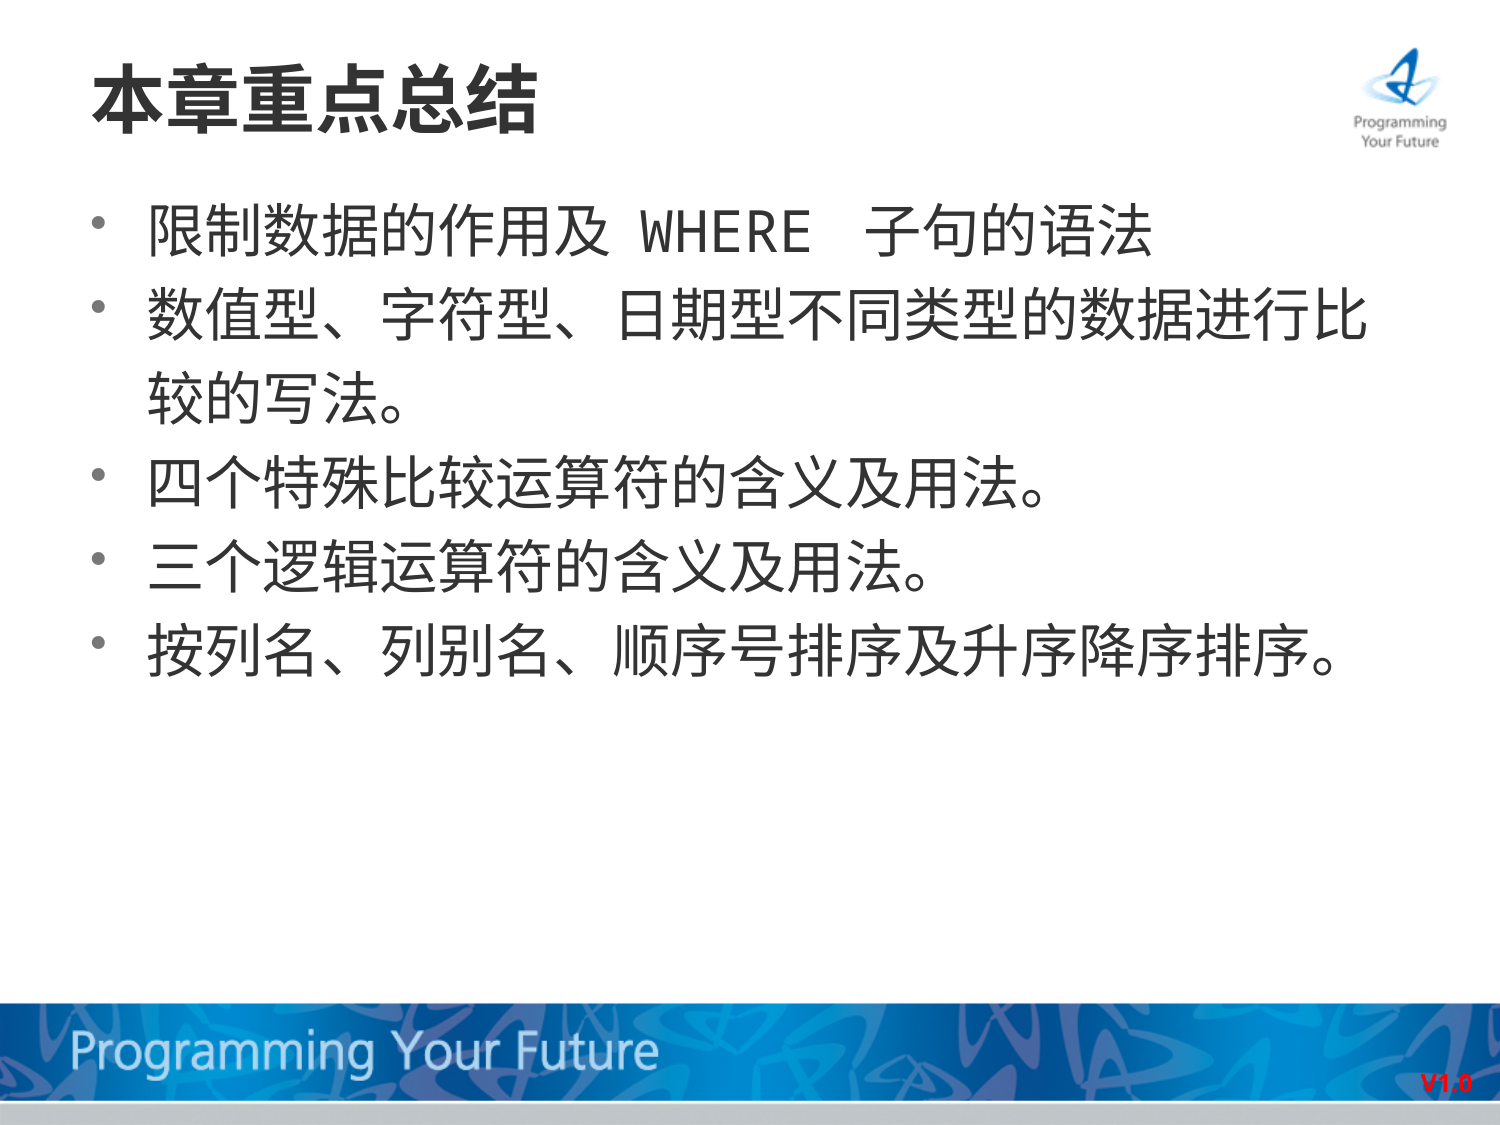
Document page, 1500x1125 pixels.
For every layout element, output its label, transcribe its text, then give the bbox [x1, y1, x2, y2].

title 本章重点总结 [74, 44, 1271, 162]
list 限制数据的作用及 WHERE 子句的语法 数值型、字符型、日期型不同类型的数据进行比较的写法。 四个特殊比较运算符的含义及用法。 三个逻辑运算符的含义及用法。 按列名、列别名、顺序号排序及升序降序排序。 [74, 172, 1412, 988]
picture [0, 997, 1500, 1125]
picture [1340, 42, 1461, 157]
